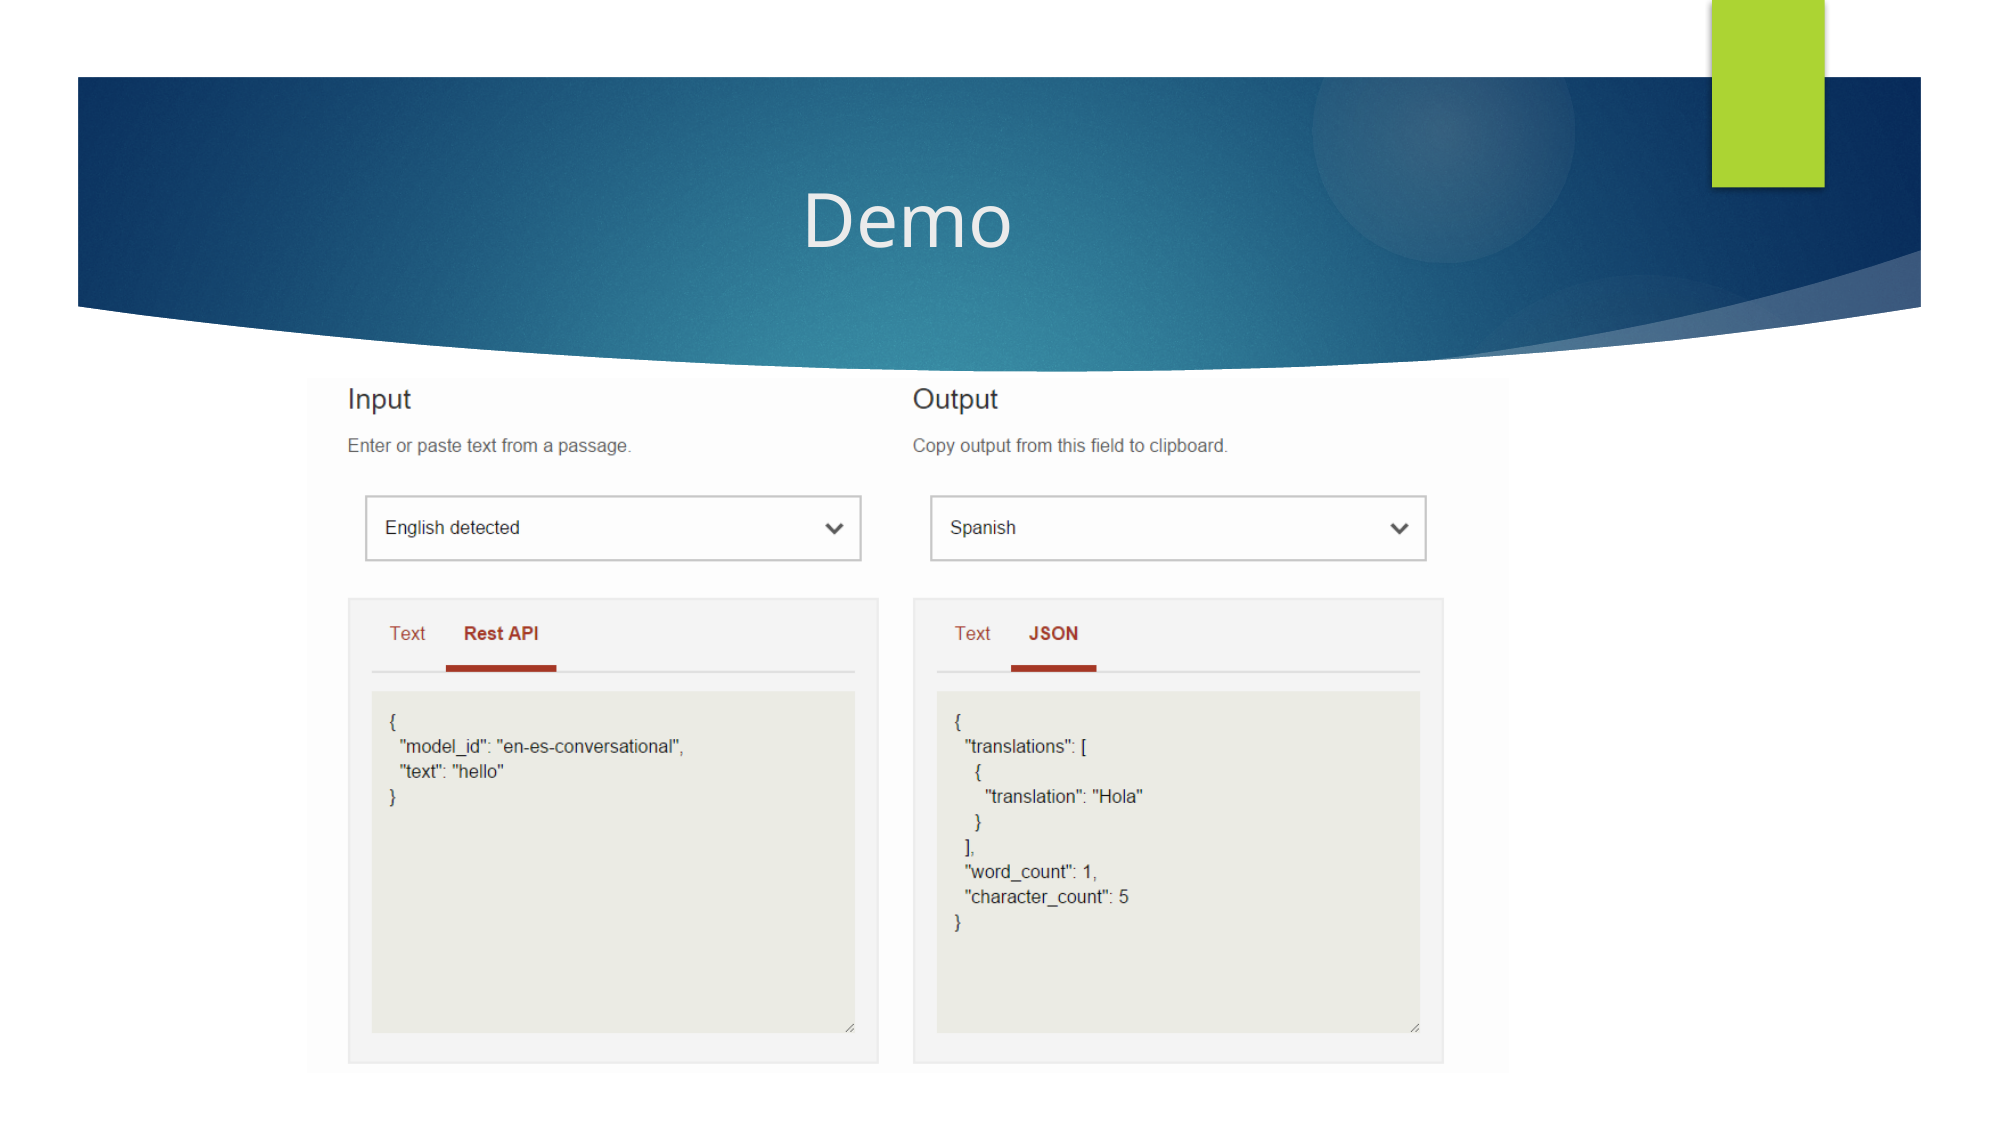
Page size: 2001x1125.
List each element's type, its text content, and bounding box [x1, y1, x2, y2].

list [307, 378, 1509, 1073]
title Demo [189, 159, 1627, 276]
